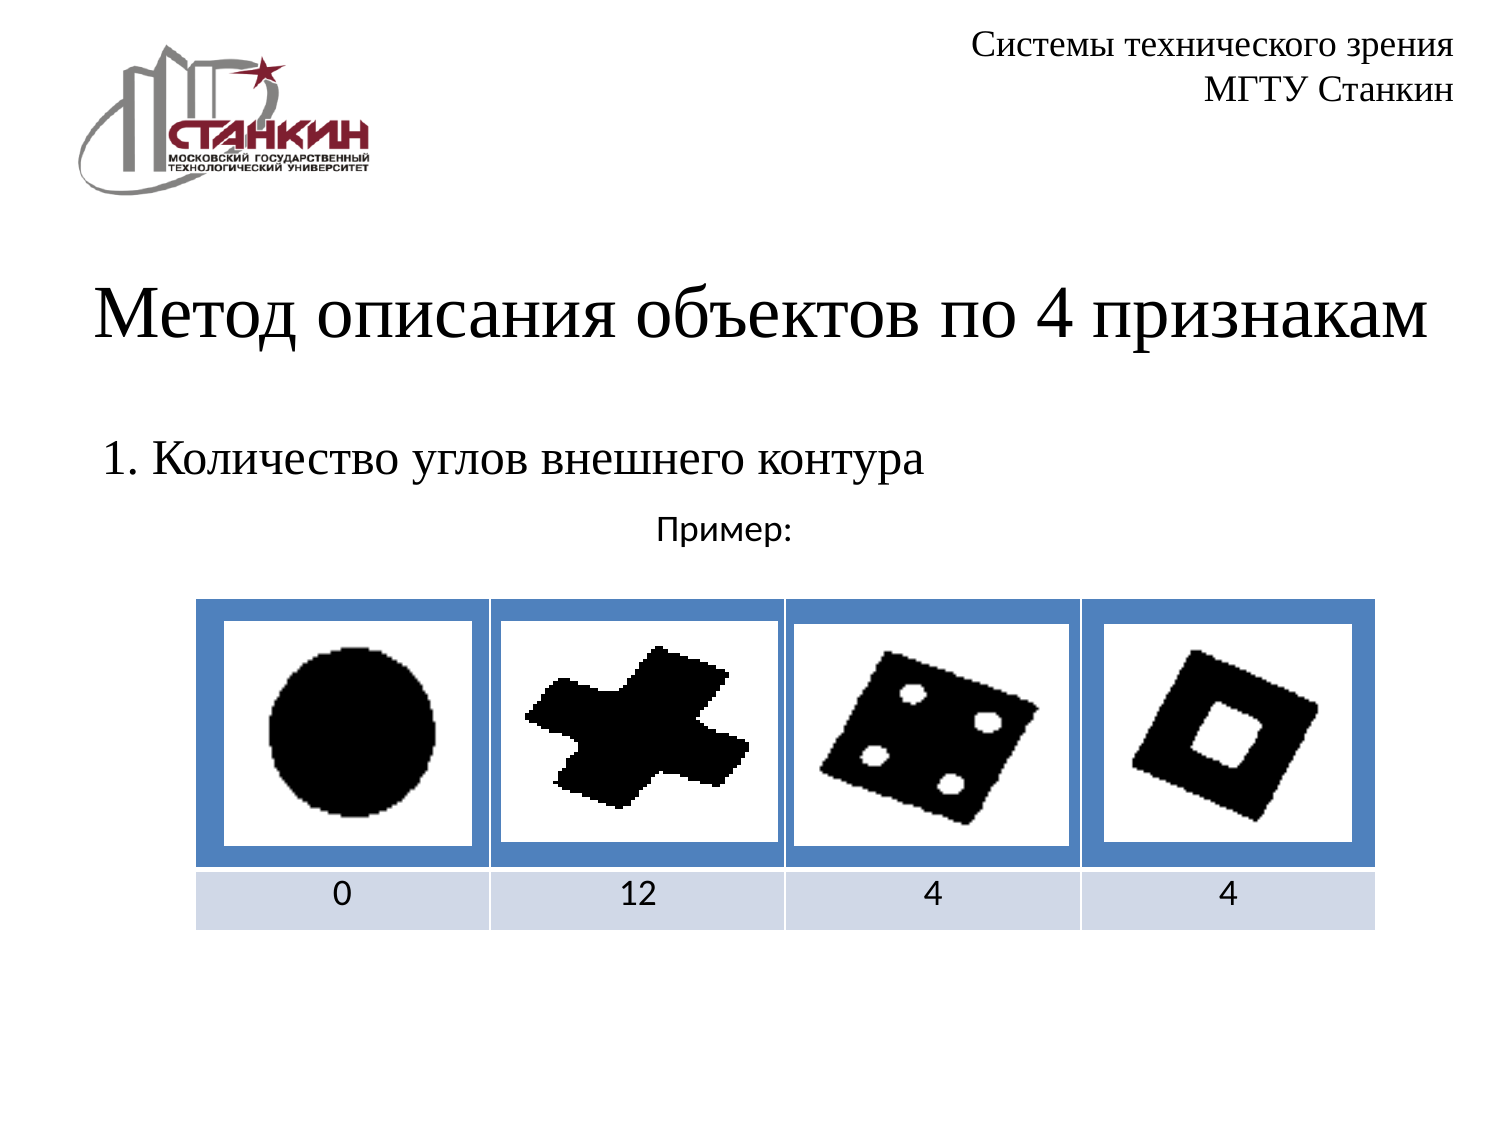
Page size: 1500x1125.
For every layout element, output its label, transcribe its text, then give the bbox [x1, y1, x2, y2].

picture [76, 40, 373, 197]
picture [224, 621, 472, 847]
picture [794, 624, 1070, 847]
table_cell 4 [1082, 872, 1375, 930]
table_header [196, 599, 489, 867]
table_header [786, 599, 1080, 867]
text_box Системы технического зрения МГТУ Станкин [955, 11, 1469, 116]
table_header [1082, 599, 1375, 867]
table_cell 4 [786, 872, 1080, 930]
table_header [491, 599, 784, 867]
picture [501, 621, 778, 842]
picture [1104, 624, 1352, 842]
table_cell 12 [491, 872, 784, 930]
text_box Метод описания объектов по 4 признакам [78, 254, 1446, 360]
text_box 1. Количество углов внешнего контура [87, 416, 975, 492]
table_cell 0 [196, 872, 489, 930]
text_box Пример: [641, 497, 809, 557]
